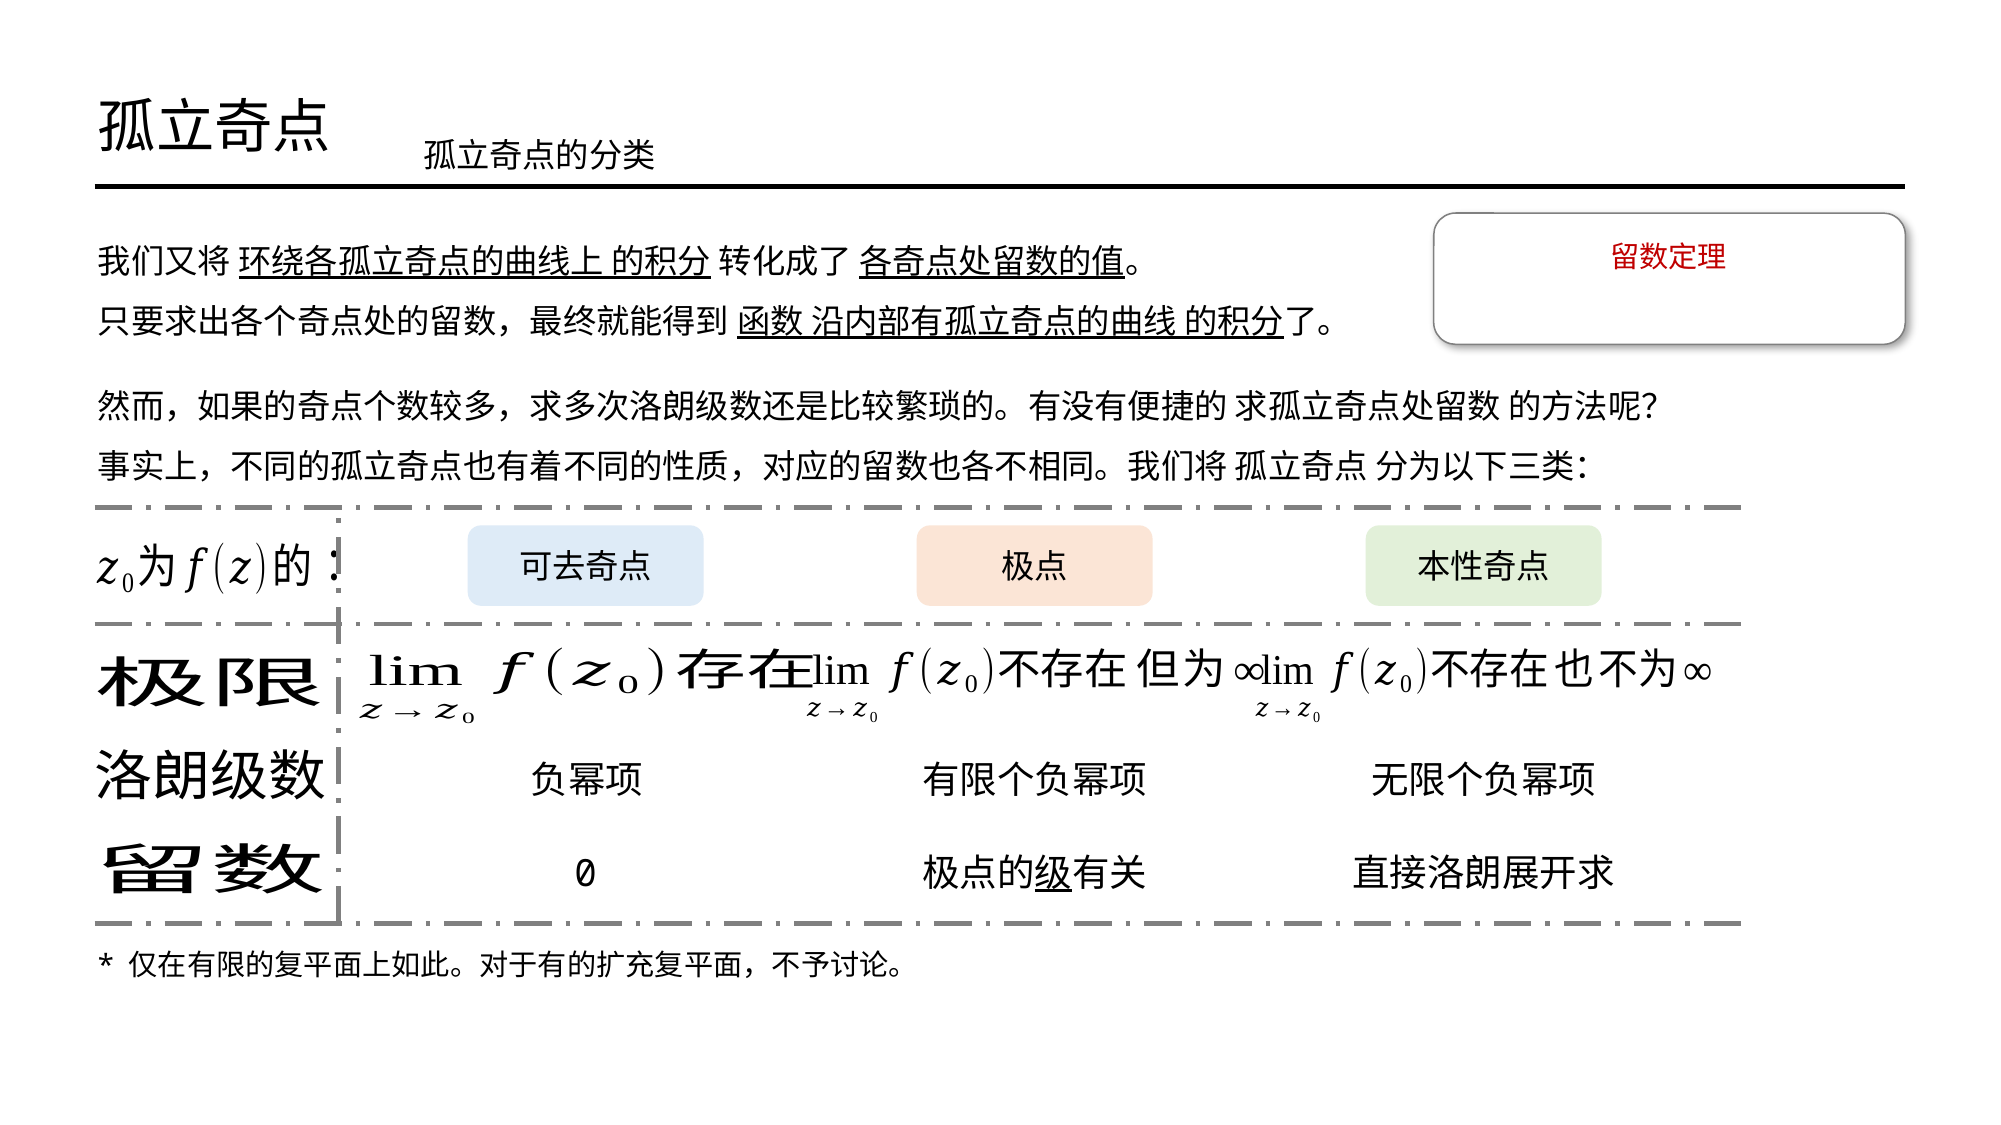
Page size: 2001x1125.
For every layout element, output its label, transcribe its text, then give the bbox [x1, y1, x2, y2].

text_box 孤立奇点 [83, 81, 409, 167]
text_box 孤立奇点的分类 [408, 127, 711, 182]
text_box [83, 507, 1746, 990]
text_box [1423, 213, 1914, 345]
